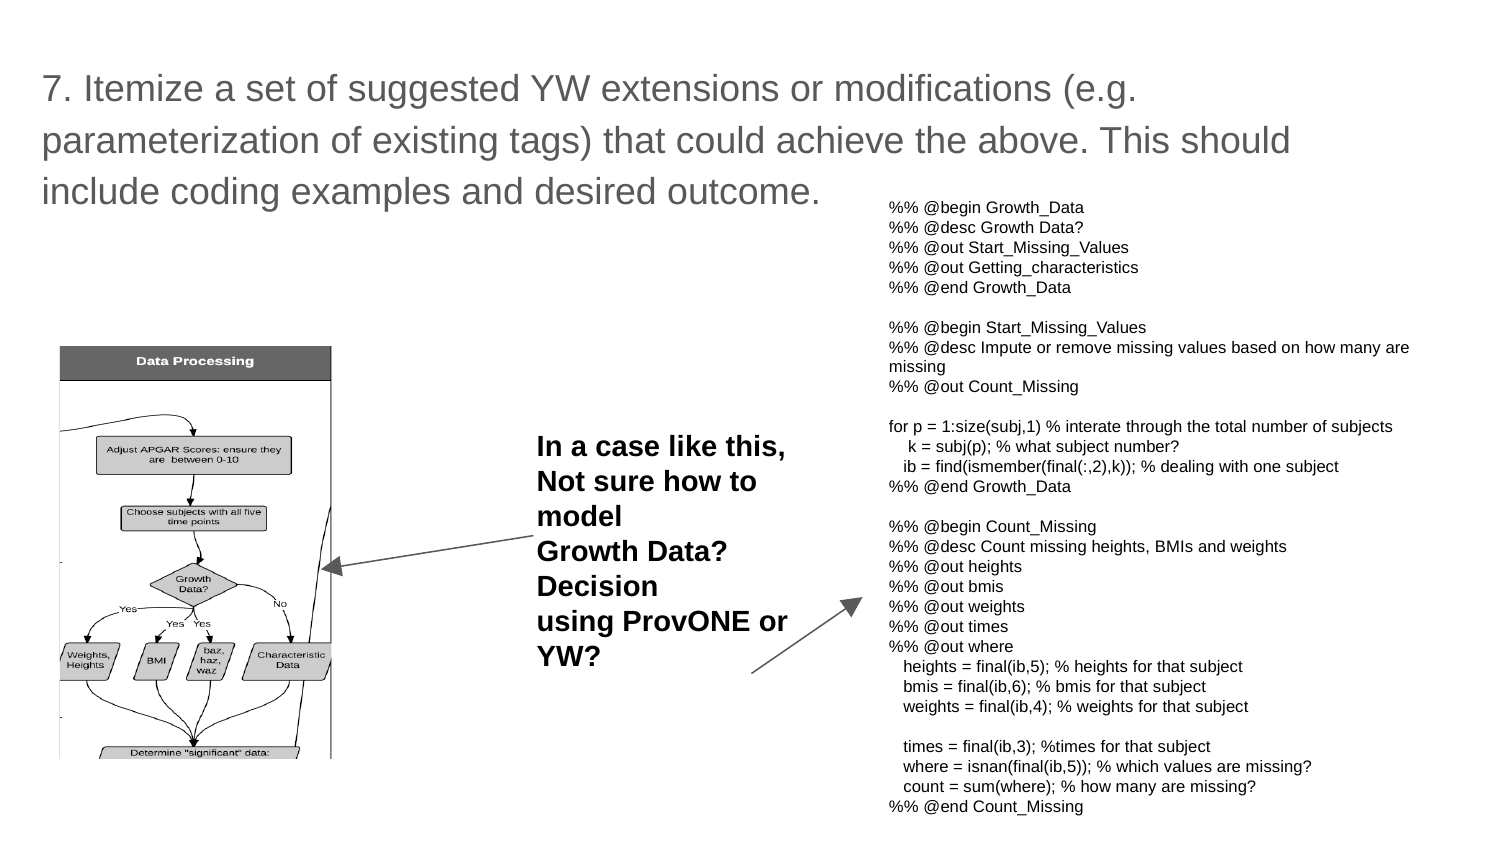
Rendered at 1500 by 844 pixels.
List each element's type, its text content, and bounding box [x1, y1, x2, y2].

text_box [320, 535, 534, 570]
text_box In a case like this, Not sure how to model Growth Data? Decision using ProvONE or YW? [521, 412, 831, 537]
text_box %% @begin Growth_Data %% @desc Growth Data? %% @out Start_Missing_Values %% @out Getting_characteristics %% @end Growth_Data %% @begin Start_Missing_Values %% @desc Impute or remove missing values based on how many are missing %% @out Count_Missing for p = 1:size(subj,1) % interate through the total number of subjects k = subj(p); % what subject number? ib = find(ismember(final(:,2),k)); % dealing with one subject %% @end Growth_Data %% @begin Count_Missing %% @desc Count missing heights, BMIs and weights %% @out heights %% @out bmis %% @out weights %% @out times %% @out where heights = final(ib,5); % heights for that subject bmis = final(ib,6); % bmis for that subject weights = final(ib,4); % weights for that subject times = final(ib,3); %times for that subject where = isnan(final(ib,5)); % which values are missing? count = sum(where); % how many are missing? %% @end Count_Missing [874, 181, 1472, 722]
list 7. Itemize a set of suggested YW extensions or modifications (e.g. parameterization of existing tags) that could achieve the above. This should include coding examples and desired outcome. [26, 42, 1425, 305]
picture [59, 345, 332, 760]
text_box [751, 596, 863, 674]
